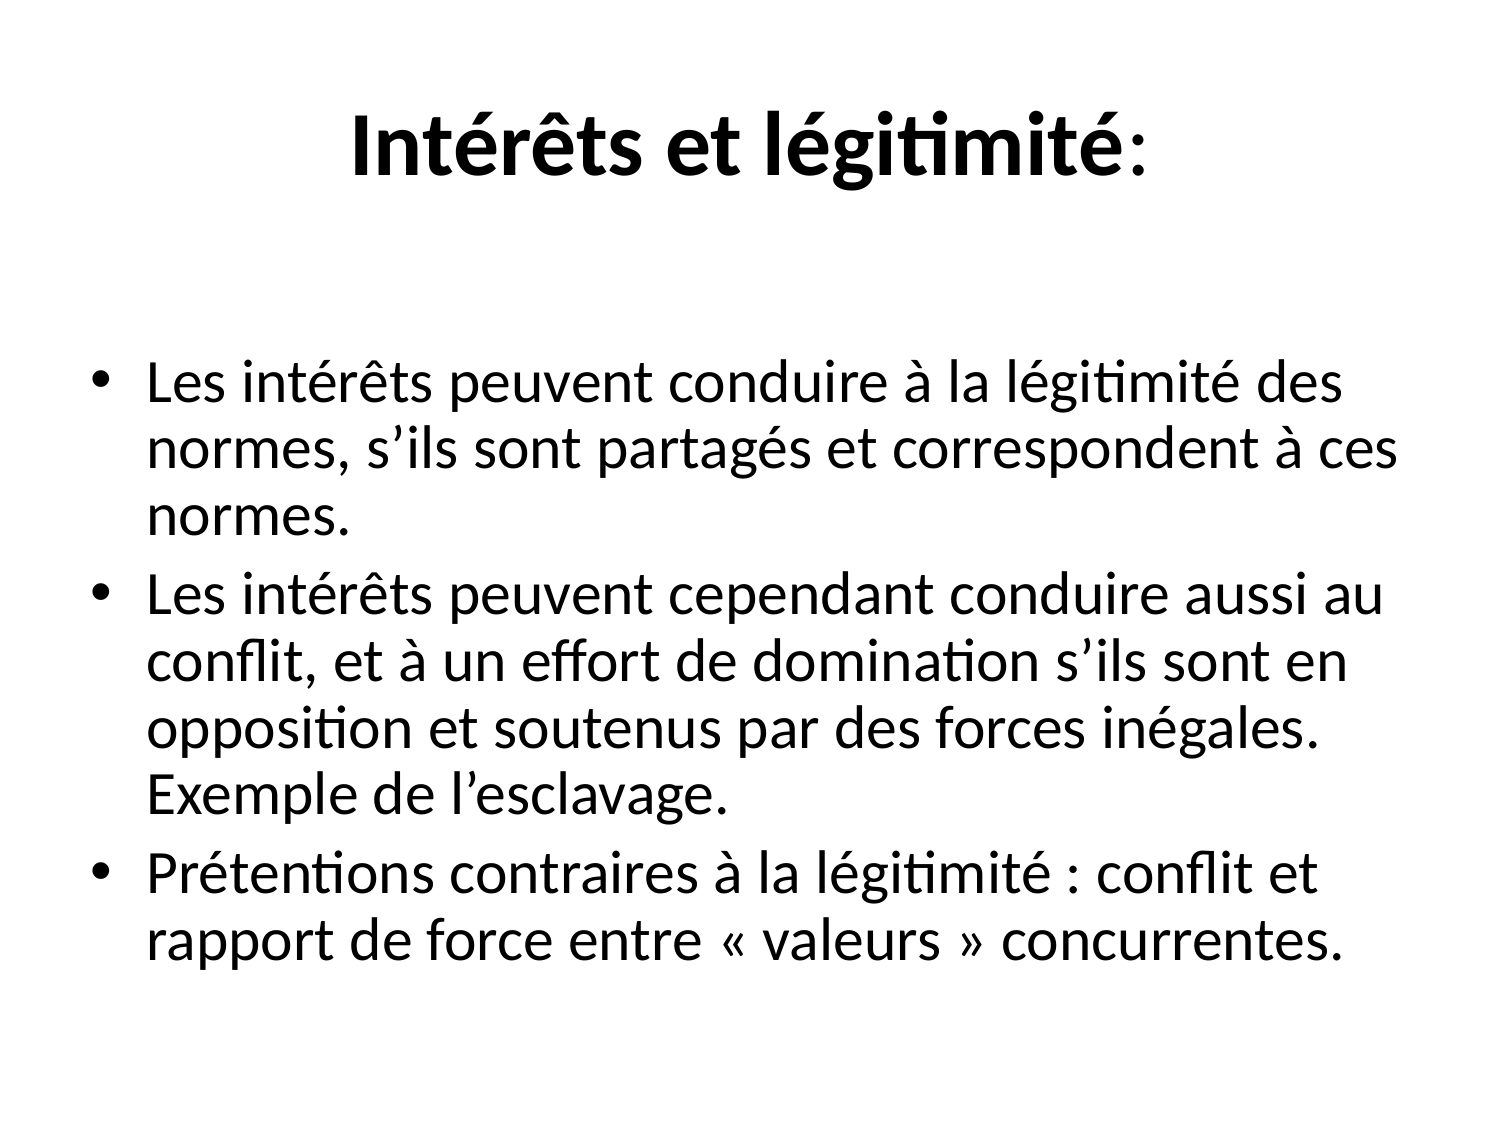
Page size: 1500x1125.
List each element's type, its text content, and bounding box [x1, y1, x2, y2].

title Intérêts et légitimité: [75, 45, 1425, 233]
list Les intérêts peuvent conduire à la légitimité des normes, s’ils sont partagés et correspondent à ces normes. Les intérêts peuvent cependant conduire aussi au conflit, et à un effort de domination s’ils sont en opposition et soutenus par des forces inégales. Exemple de l’esclavage. Prétentions contraires à la légitimité : conflit et rapport de force entre « valeurs » concurrentes. [75, 262, 1425, 1005]
